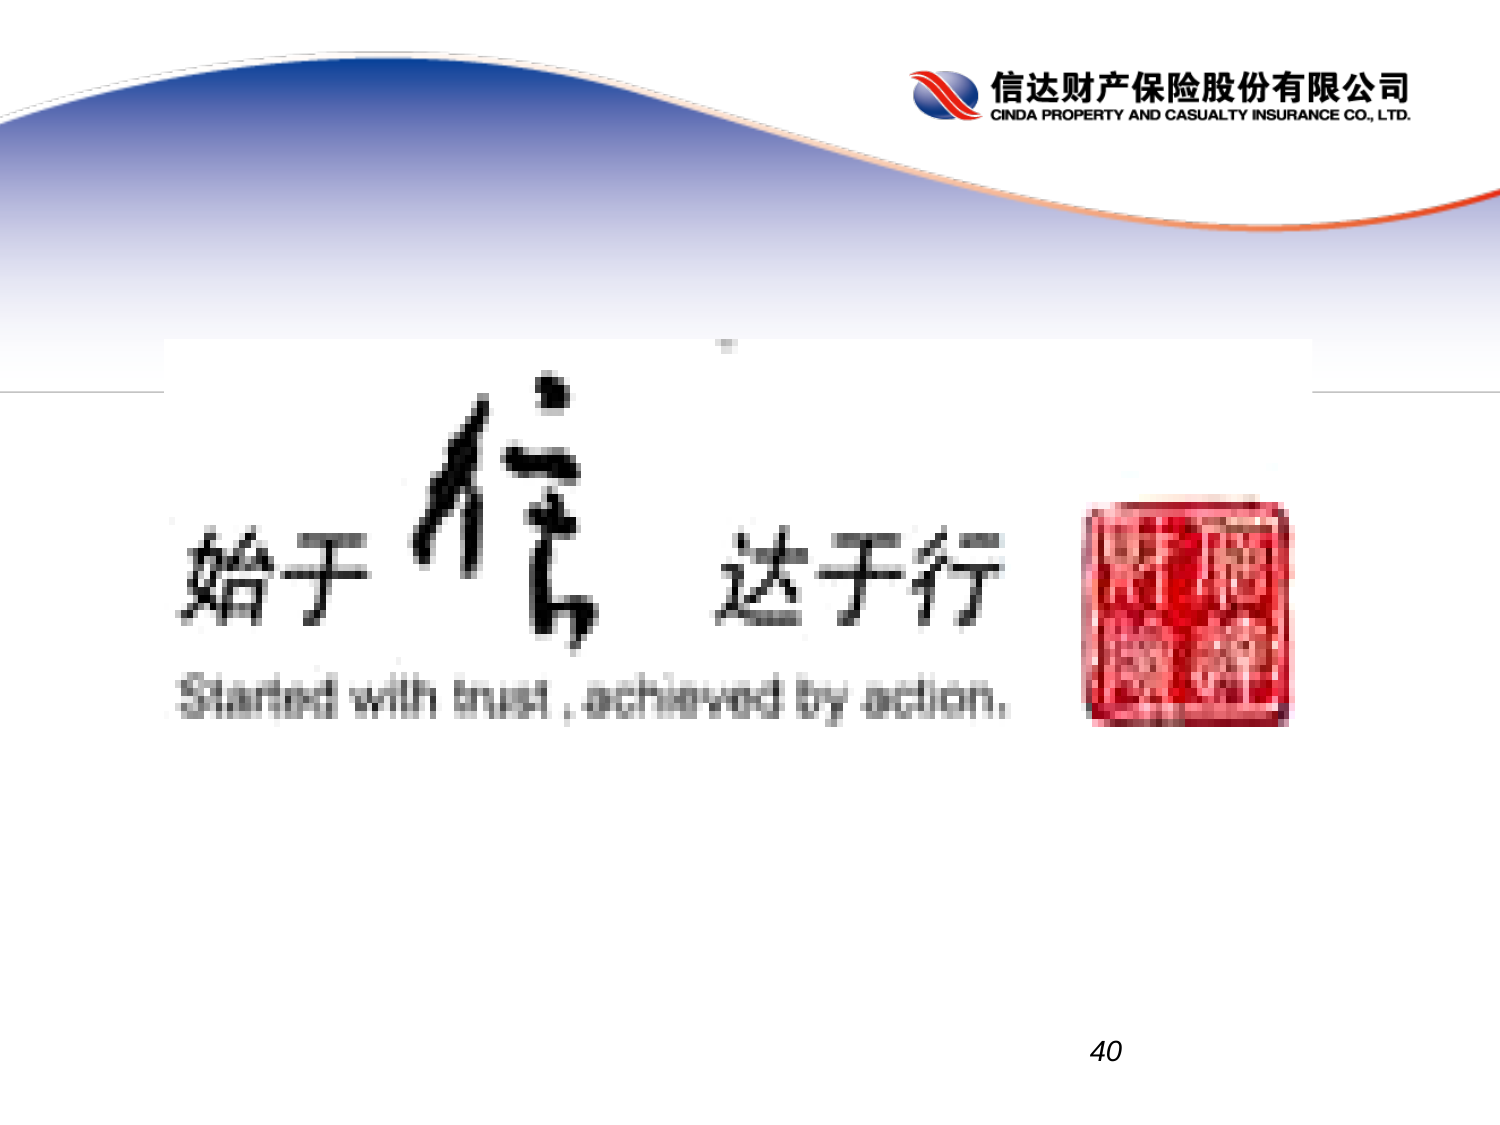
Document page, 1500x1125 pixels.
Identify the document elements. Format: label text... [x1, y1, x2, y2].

slide_number 40 [1074, 1024, 1400, 1103]
title [234, 175, 1192, 338]
picture [0, 0, 1500, 727]
